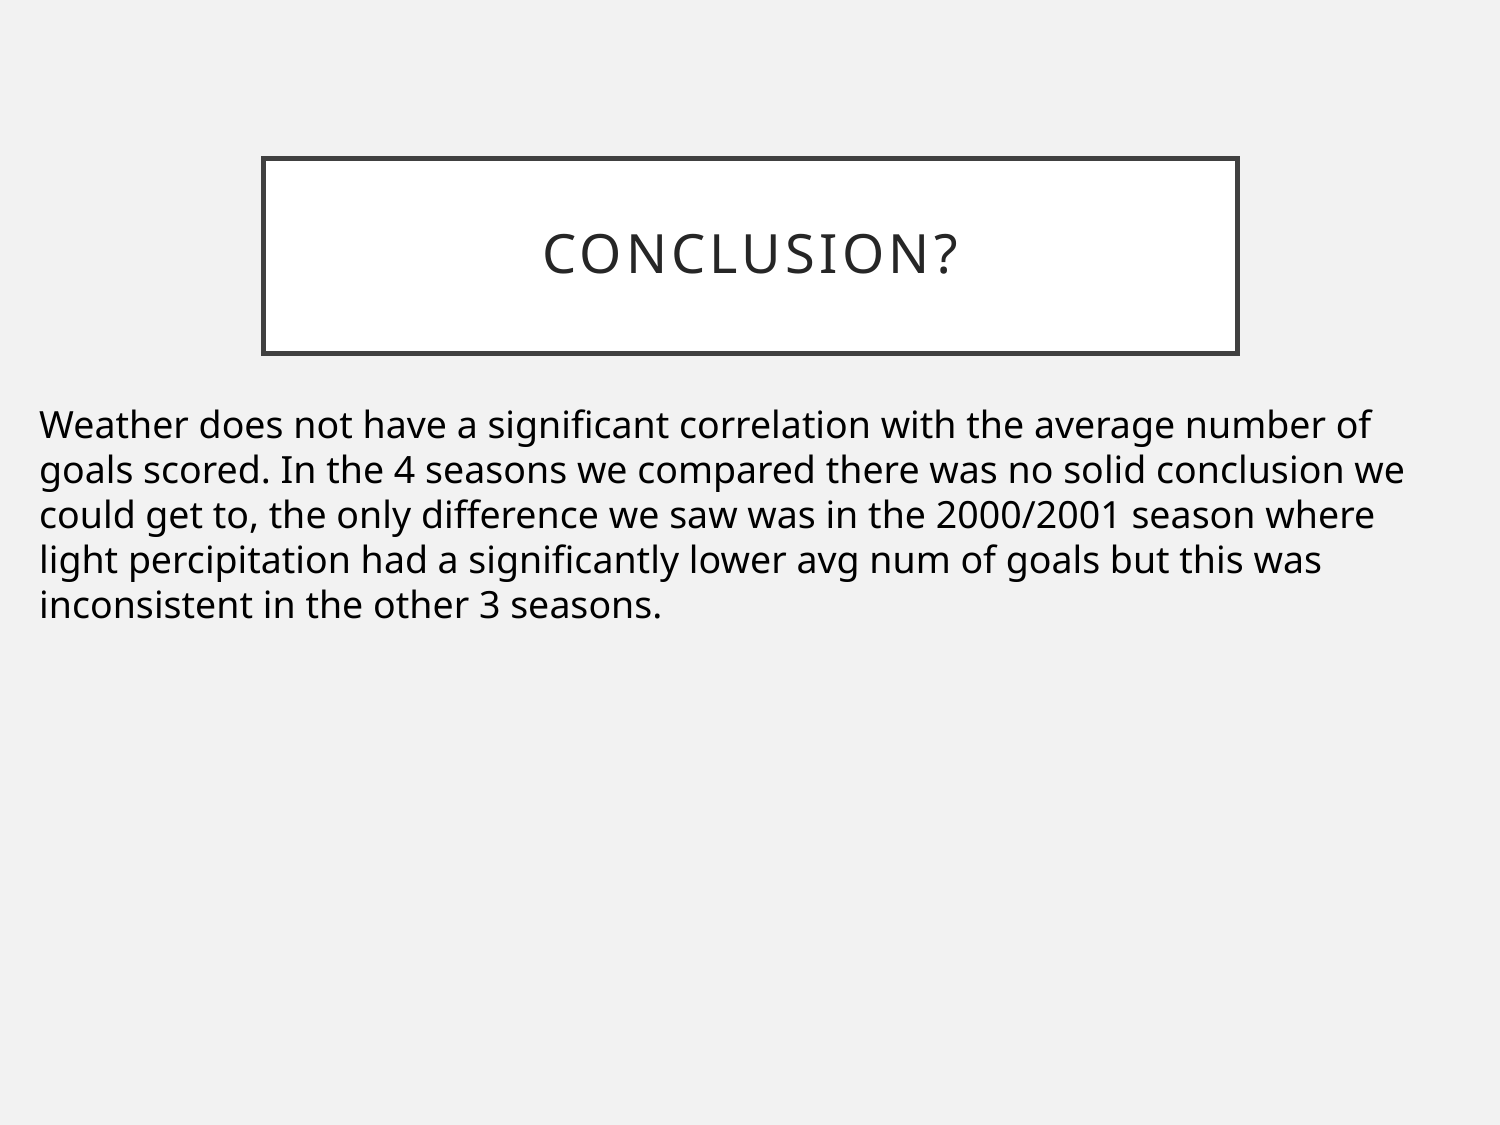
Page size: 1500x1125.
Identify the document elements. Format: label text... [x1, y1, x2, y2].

text_box Weather does not have a significant correlation with the average number of goals scored. In the 4 seasons we compared there was no solid conclusion we could get to, the only difference we saw was in the 2000/2001 season where light percipitation had a significantly lower avg num of goals but this was inconsistent in the other 3 seasons. [24, 394, 1432, 634]
title Conclusion? [261, 156, 1240, 356]
